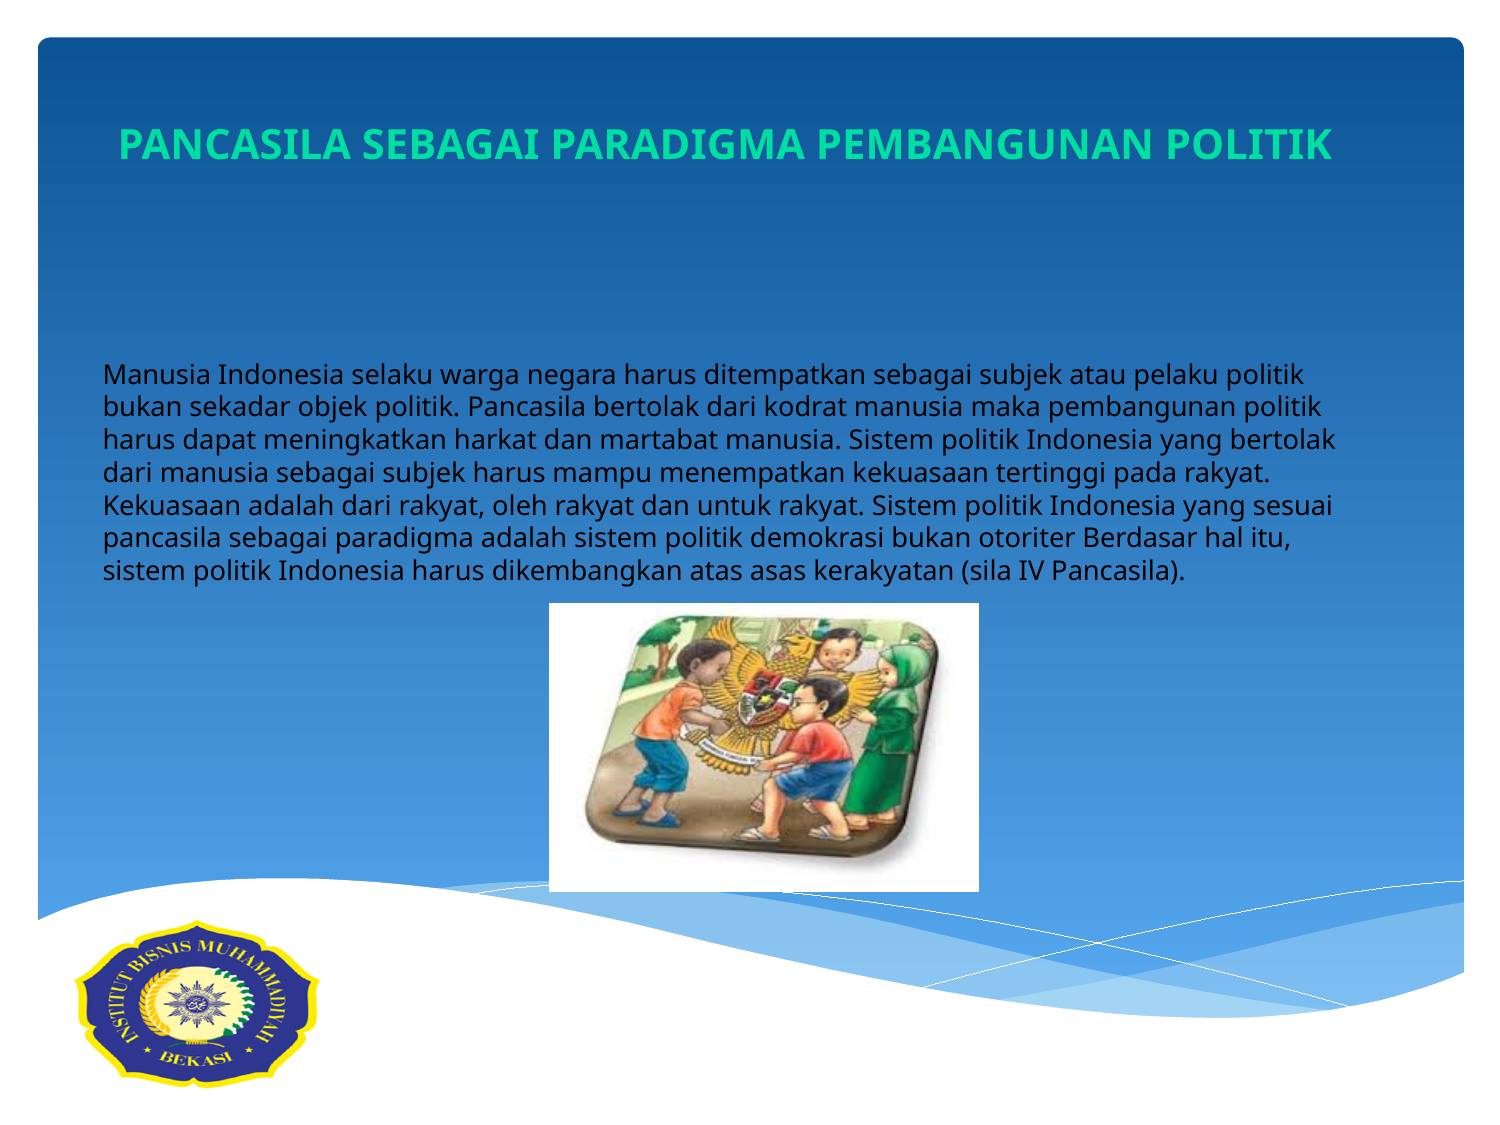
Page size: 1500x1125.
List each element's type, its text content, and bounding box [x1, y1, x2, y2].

text_box Pancasila Sebagai Paradigma Pembangunan Politik [102, 110, 1348, 176]
title Manusia Indonesia selaku warga negara harus ditempatkan sebagai subjek atau pelaku politik bukan sekadar objek politik. Pancasila bertolak dari kodrat manusia maka pembangunan politik harus dapat meningkatkan harkat dan martabat manusia. Sistem politik Indonesia yang bertolak dari manusia sebagai subjek harus mampu menempatkan kekuasaan tertinggi pada rakyat. Kekuasaan adalah dari rakyat, oleh rakyat dan untuk rakyat. Sistem politik Indonesia yang sesuai pancasila sebagai paradigma adalah sistem politik demokrasi bukan otoriter Berdasar hal itu, sistem politik Indonesia harus dikembangkan atas asas kerakyatan (sila IV Pancasila). [87, 189, 1363, 638]
picture [62, 912, 324, 1100]
picture [549, 603, 979, 892]
